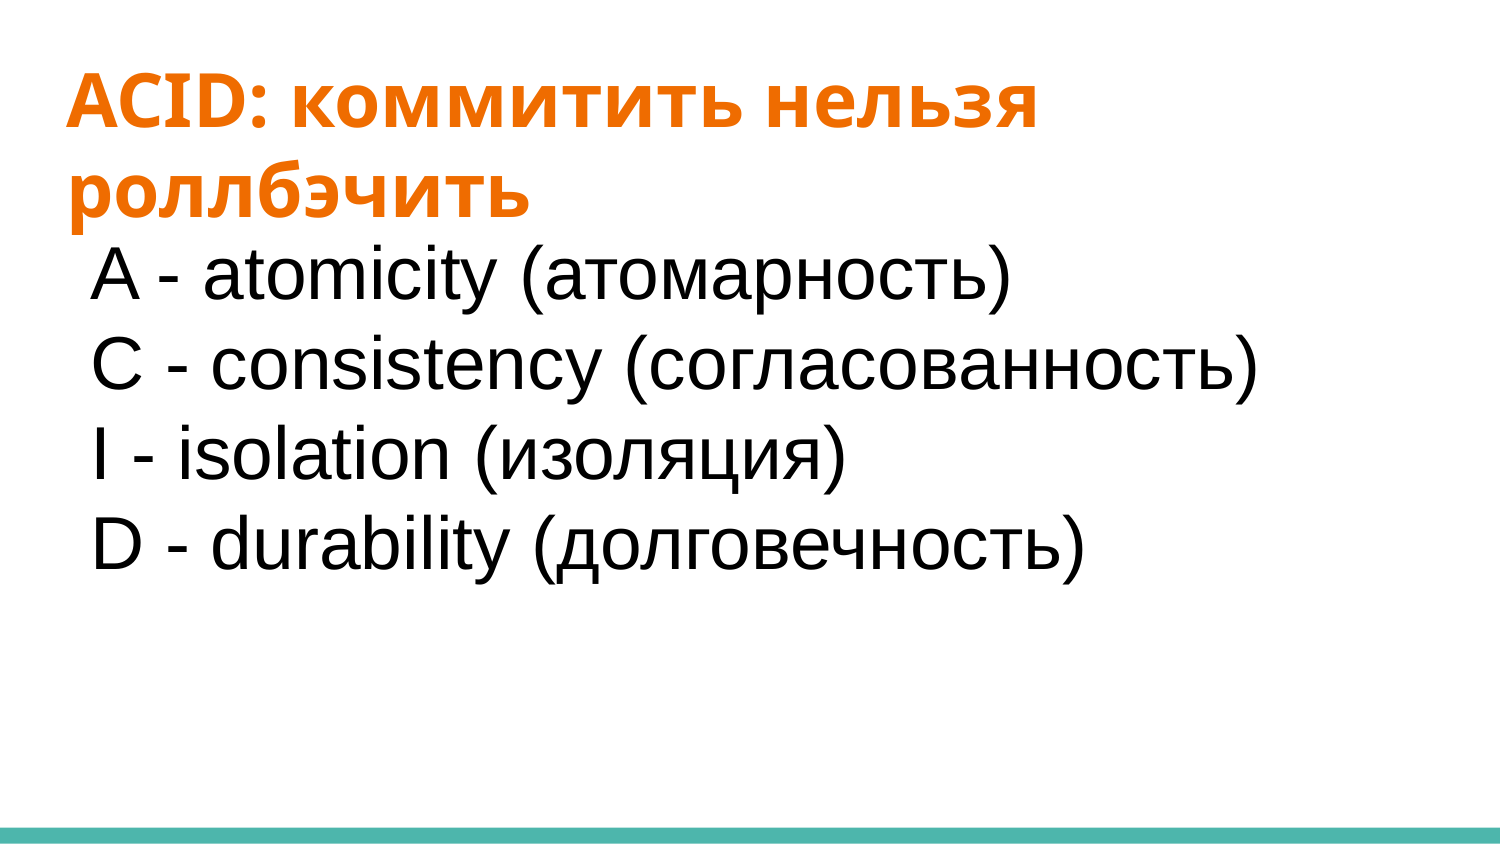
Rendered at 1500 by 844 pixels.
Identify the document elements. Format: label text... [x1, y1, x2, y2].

text_box A - atomicity (атомарность) C - consistency (согласованность) I - isolation (изоляция) D - durability (долговечность) [75, 209, 1369, 577]
title ACID: коммитить нельзя роллбэчить [51, 37, 1449, 154]
